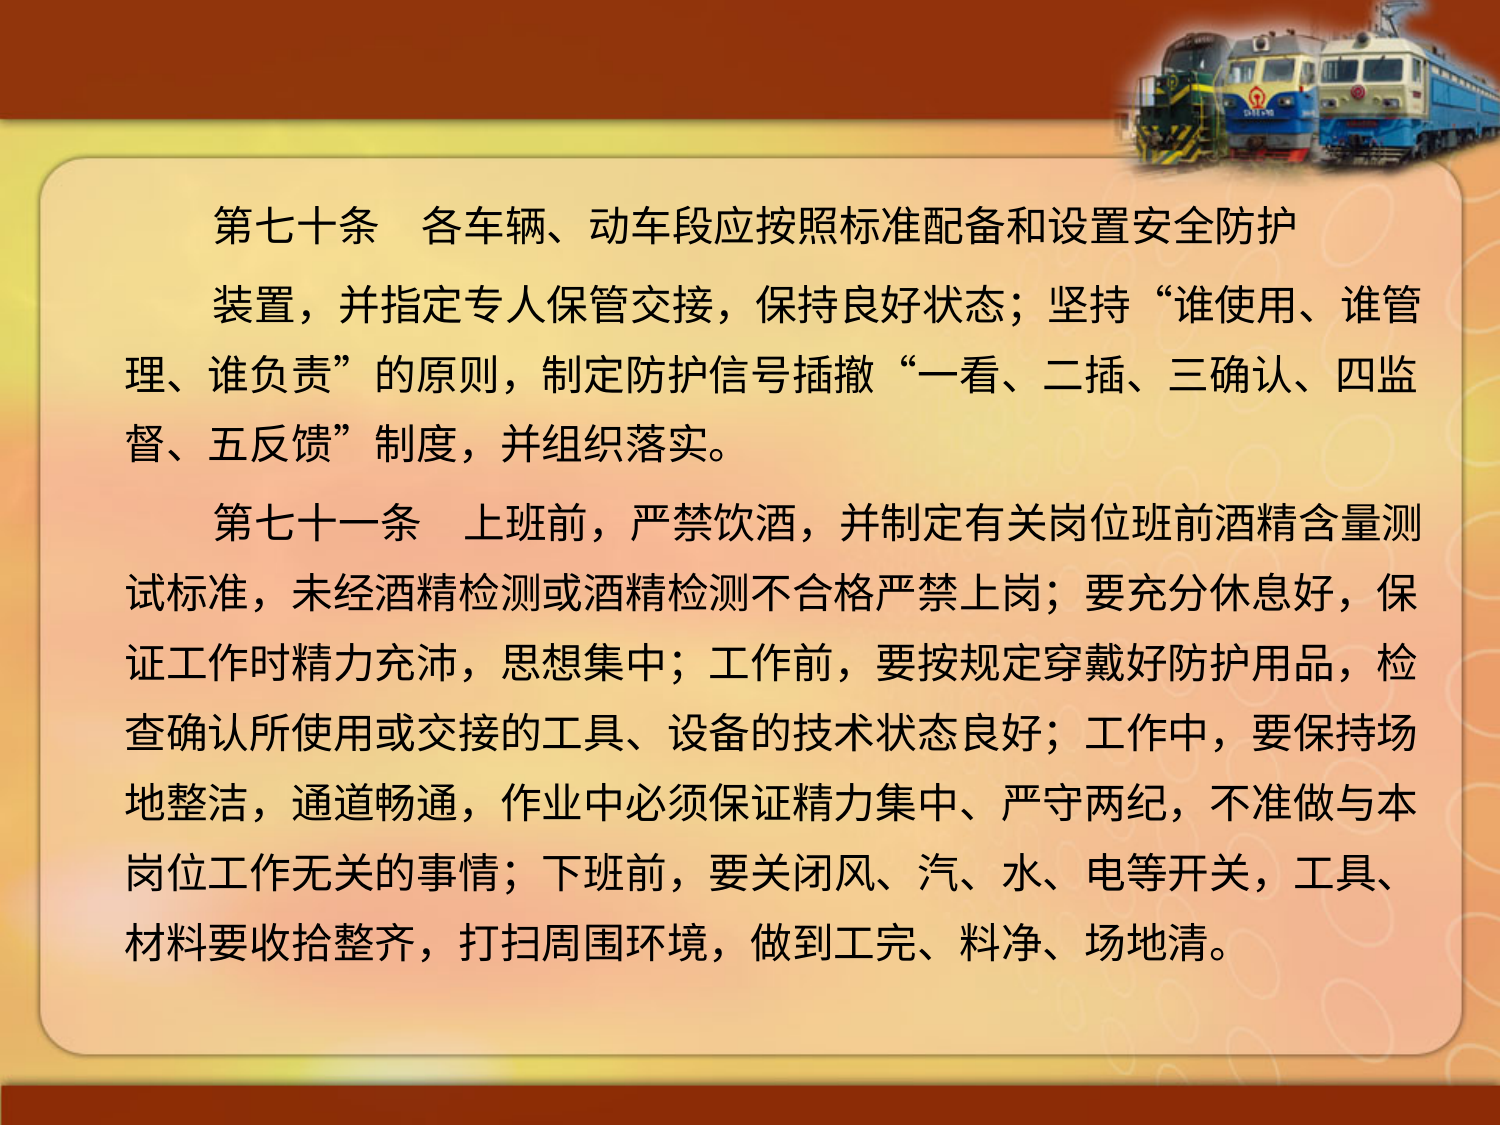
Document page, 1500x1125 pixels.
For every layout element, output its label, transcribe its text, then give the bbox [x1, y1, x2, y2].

list 第七十条 各车辆、动车段应按照标准配备和设置安全防护 装置，并指定专人保管交接，保持良好状态；坚持“谁使用、谁管理、谁负责”的原则，制定防护信号插撤“一看、二插、三确认、四监督、五反馈”制度，并组织落实。 第七十一条 上班前，严禁饮酒，并制定有关岗位班前酒精含量测试标准，未经酒精检测或酒精检测不合格严禁上岗；要充分休息好，保证工作时精力充沛，思想集中；工作前，要按规定穿戴好防护用品，检查确认所使用或交接的工具、设备的技术状态良好；工作中，要保持场地整洁，通道畅通，作业中必须保证精力集中、严守两纪，不准做与本岗位工作无关的事情；下班前，要关闭风、汽、水、电等开关，工具、材料要收拾整齐，打扫周围环境，做到工完、料净、场地清。 [53, 172, 1447, 1083]
picture [0, 0, 1500, 1125]
